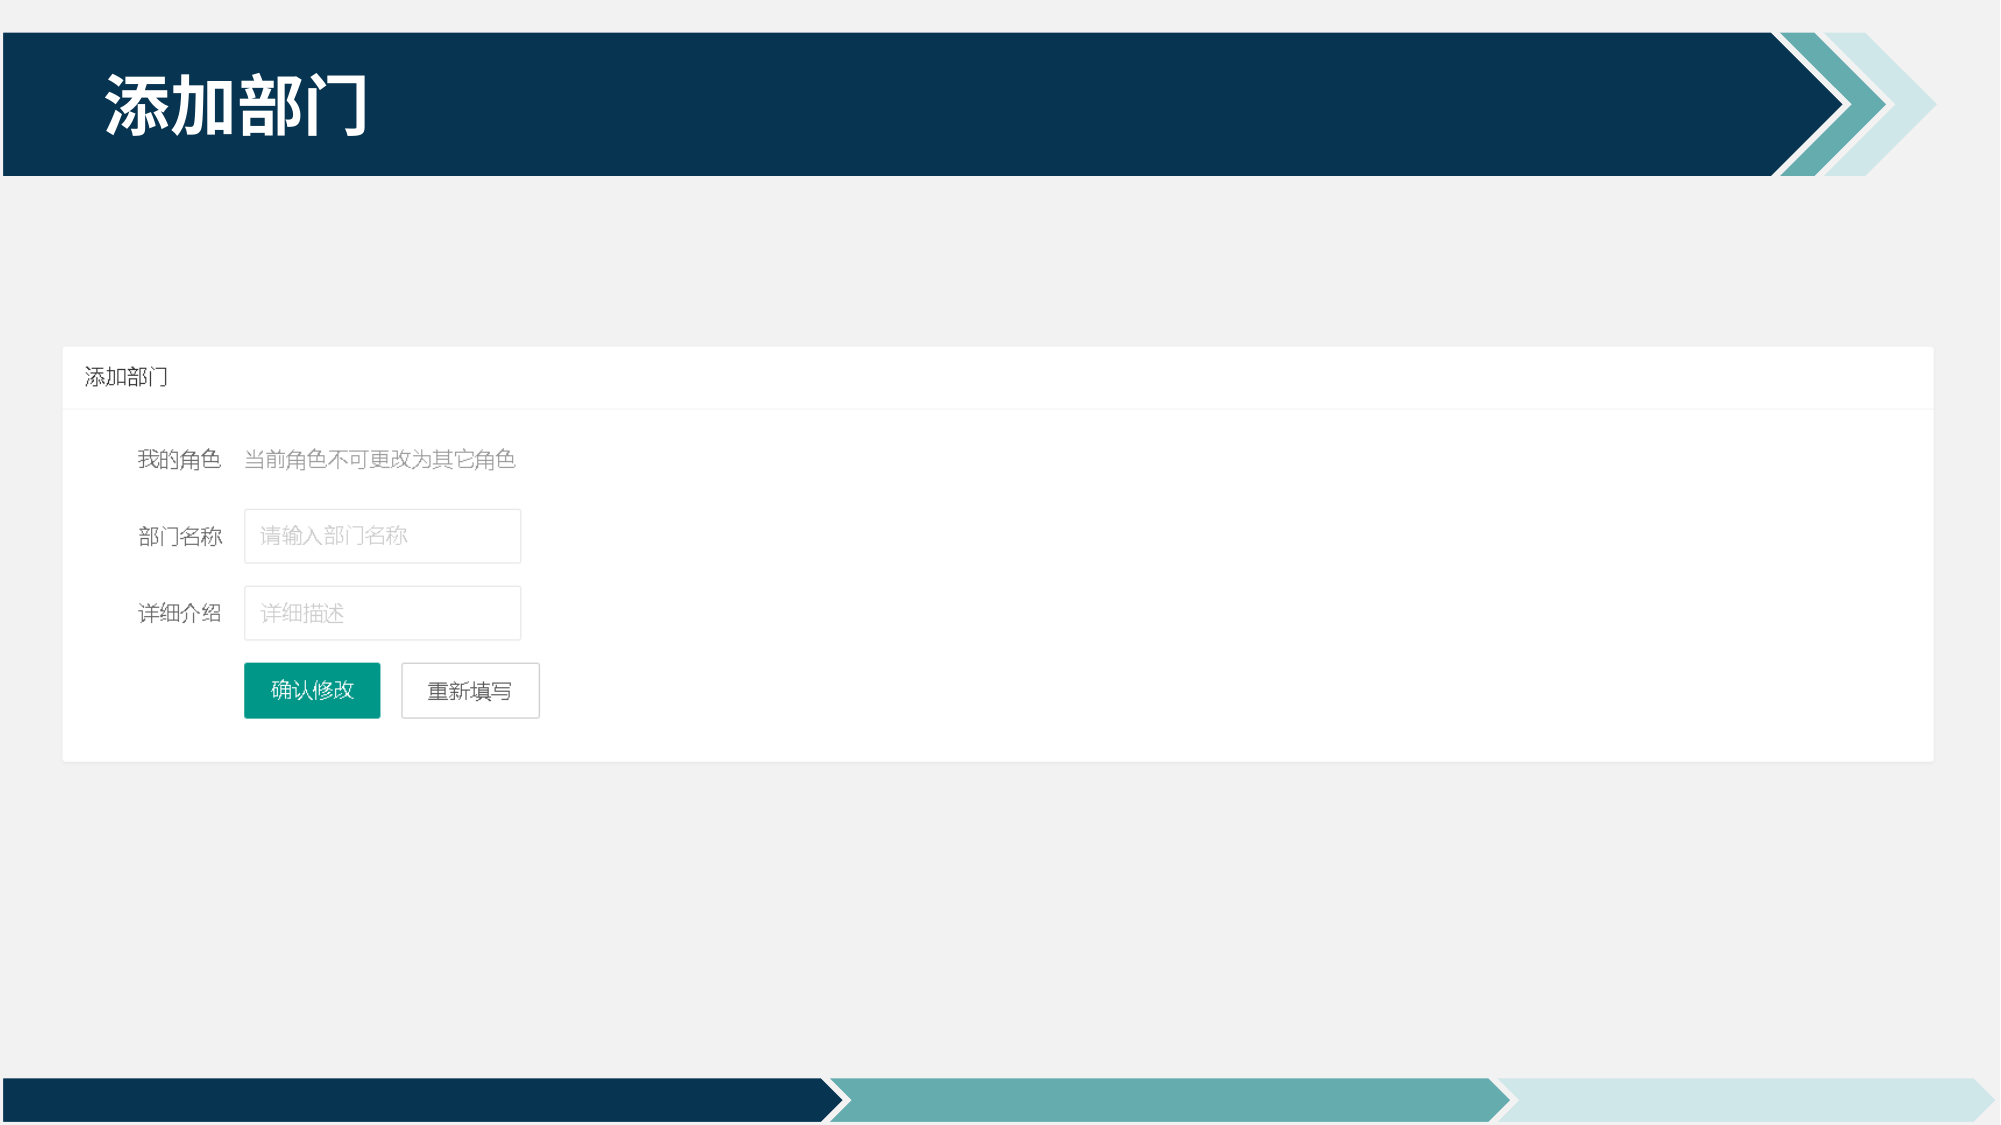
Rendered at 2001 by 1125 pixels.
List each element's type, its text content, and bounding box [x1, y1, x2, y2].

text_box 添加部门 [88, 56, 758, 152]
picture [44, 334, 1956, 791]
